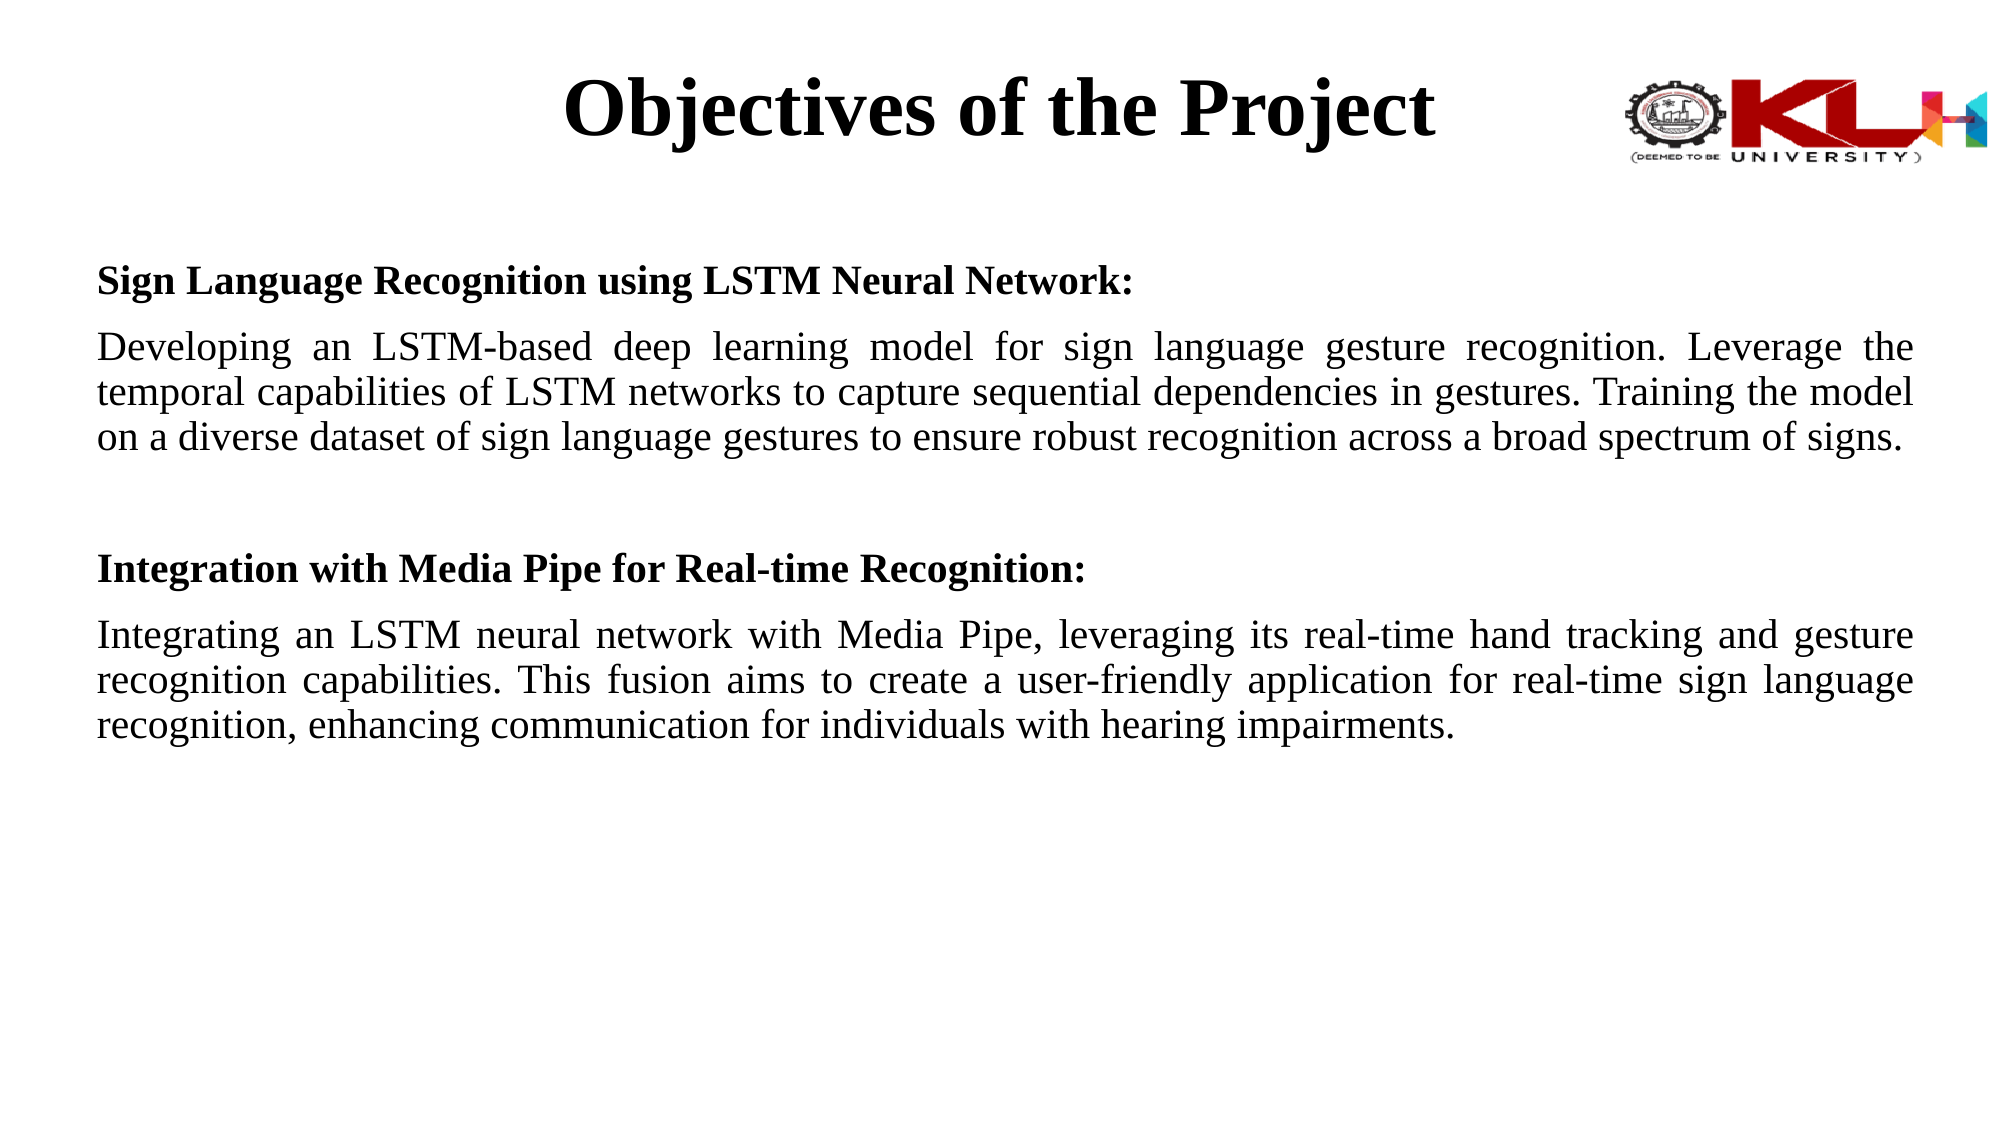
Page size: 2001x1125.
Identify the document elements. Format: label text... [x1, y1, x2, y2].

list Sign Language Recognition using LSTM Neural Network: Developing an LSTM-based deep learning model for sign language gesture recognition. Leverage the temporal capabilities of LSTM networks to capture sequential dependencies in gestures. Training the model on a diverse dataset of sign language gestures to ensure robust recognition across a broad spectrum of signs. Integration with Media Pipe for Real-time Recognition: Integrating an LSTM neural network with Media Pipe, leveraging its real-time hand tracking and gesture recognition capabilities. This fusion aims to create a user-friendly application for real-time sign language recognition, enhancing communication for individuals with hearing impairments. [44, 250, 1931, 1047]
title Objectives of the Project [0, 0, 2000, 218]
